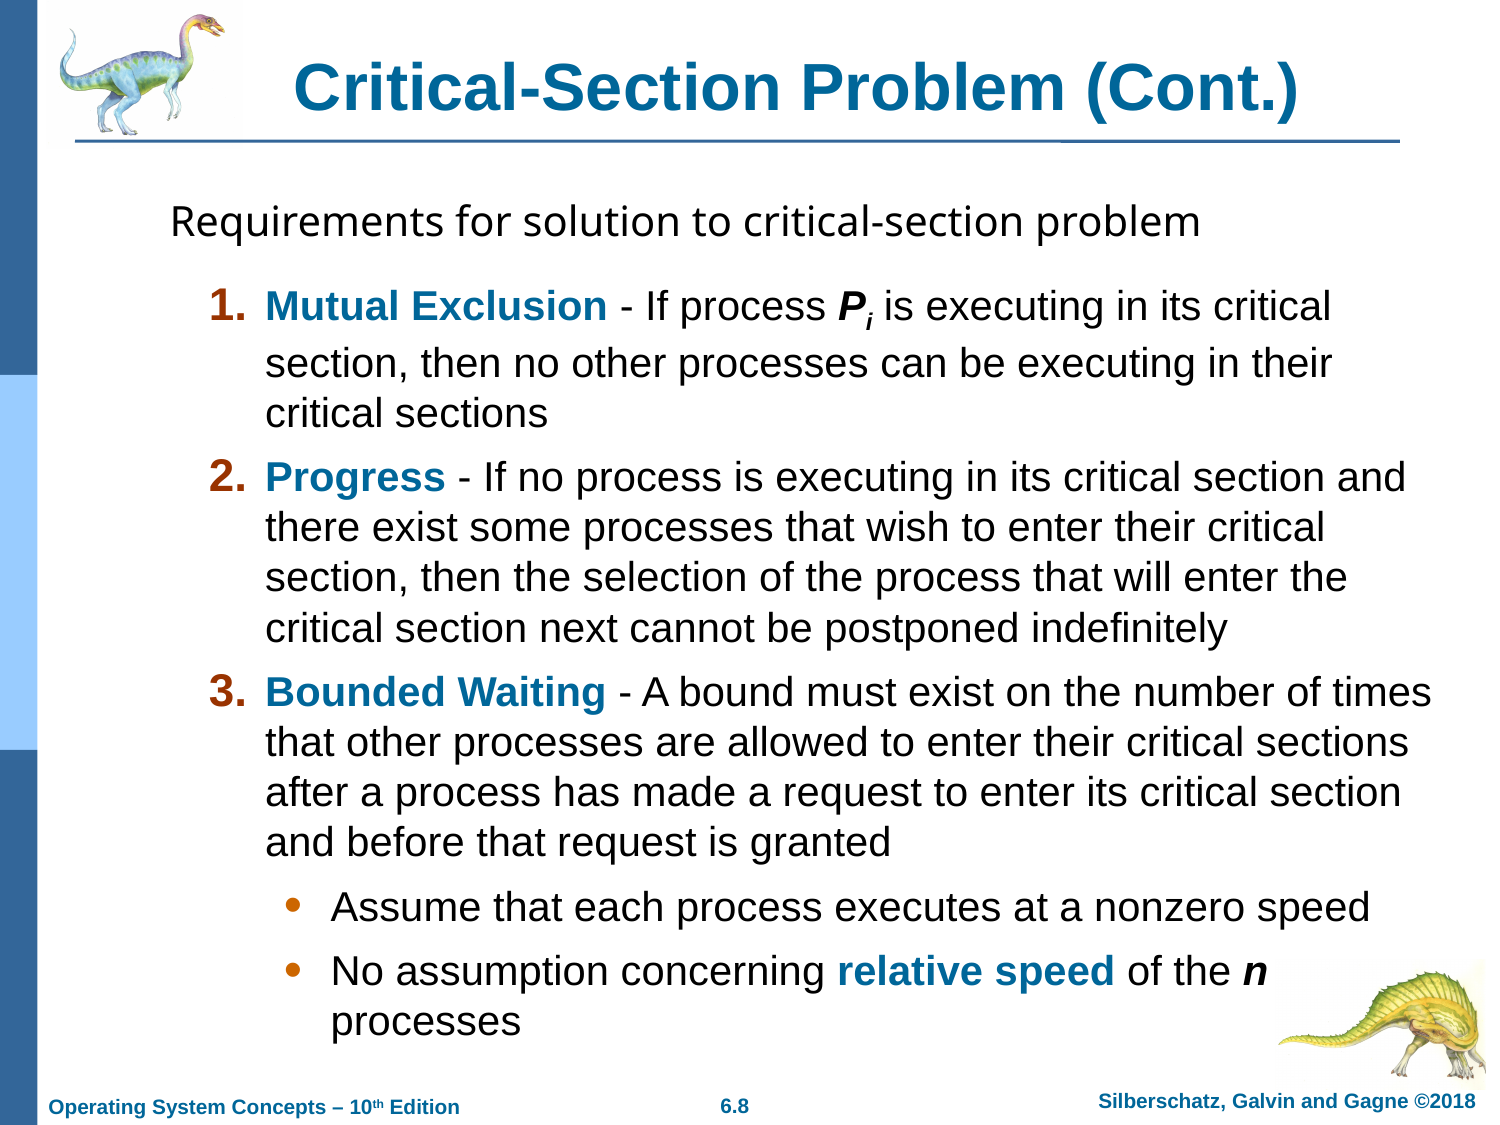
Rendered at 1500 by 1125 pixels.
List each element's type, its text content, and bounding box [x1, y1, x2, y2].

picture [1275, 959, 1486, 1090]
title Critical-Section Problem (Cont.) [134, 36, 1461, 132]
text_box Requirements for solution to critical-section problem [154, 187, 1336, 253]
picture [46, 0, 243, 149]
list Mutual Exclusion - If process Pi is executing in its critical section, then no other processes can be executing in their critical sections Progress - If no process is executing in its critical section and there exist some processes that wish to enter their critical section, then the selection of the process that will enter the critical section next cannot be postponed indefinitely Bounded Waiting - A bound must exist on the number of times that other processes are allowed to enter their critical sections after a process has made a request to enter its critical section and before that request is granted Assume that each process executes at a nonzero speed No assumption concerning relative speed of the n processes [193, 271, 1456, 1015]
